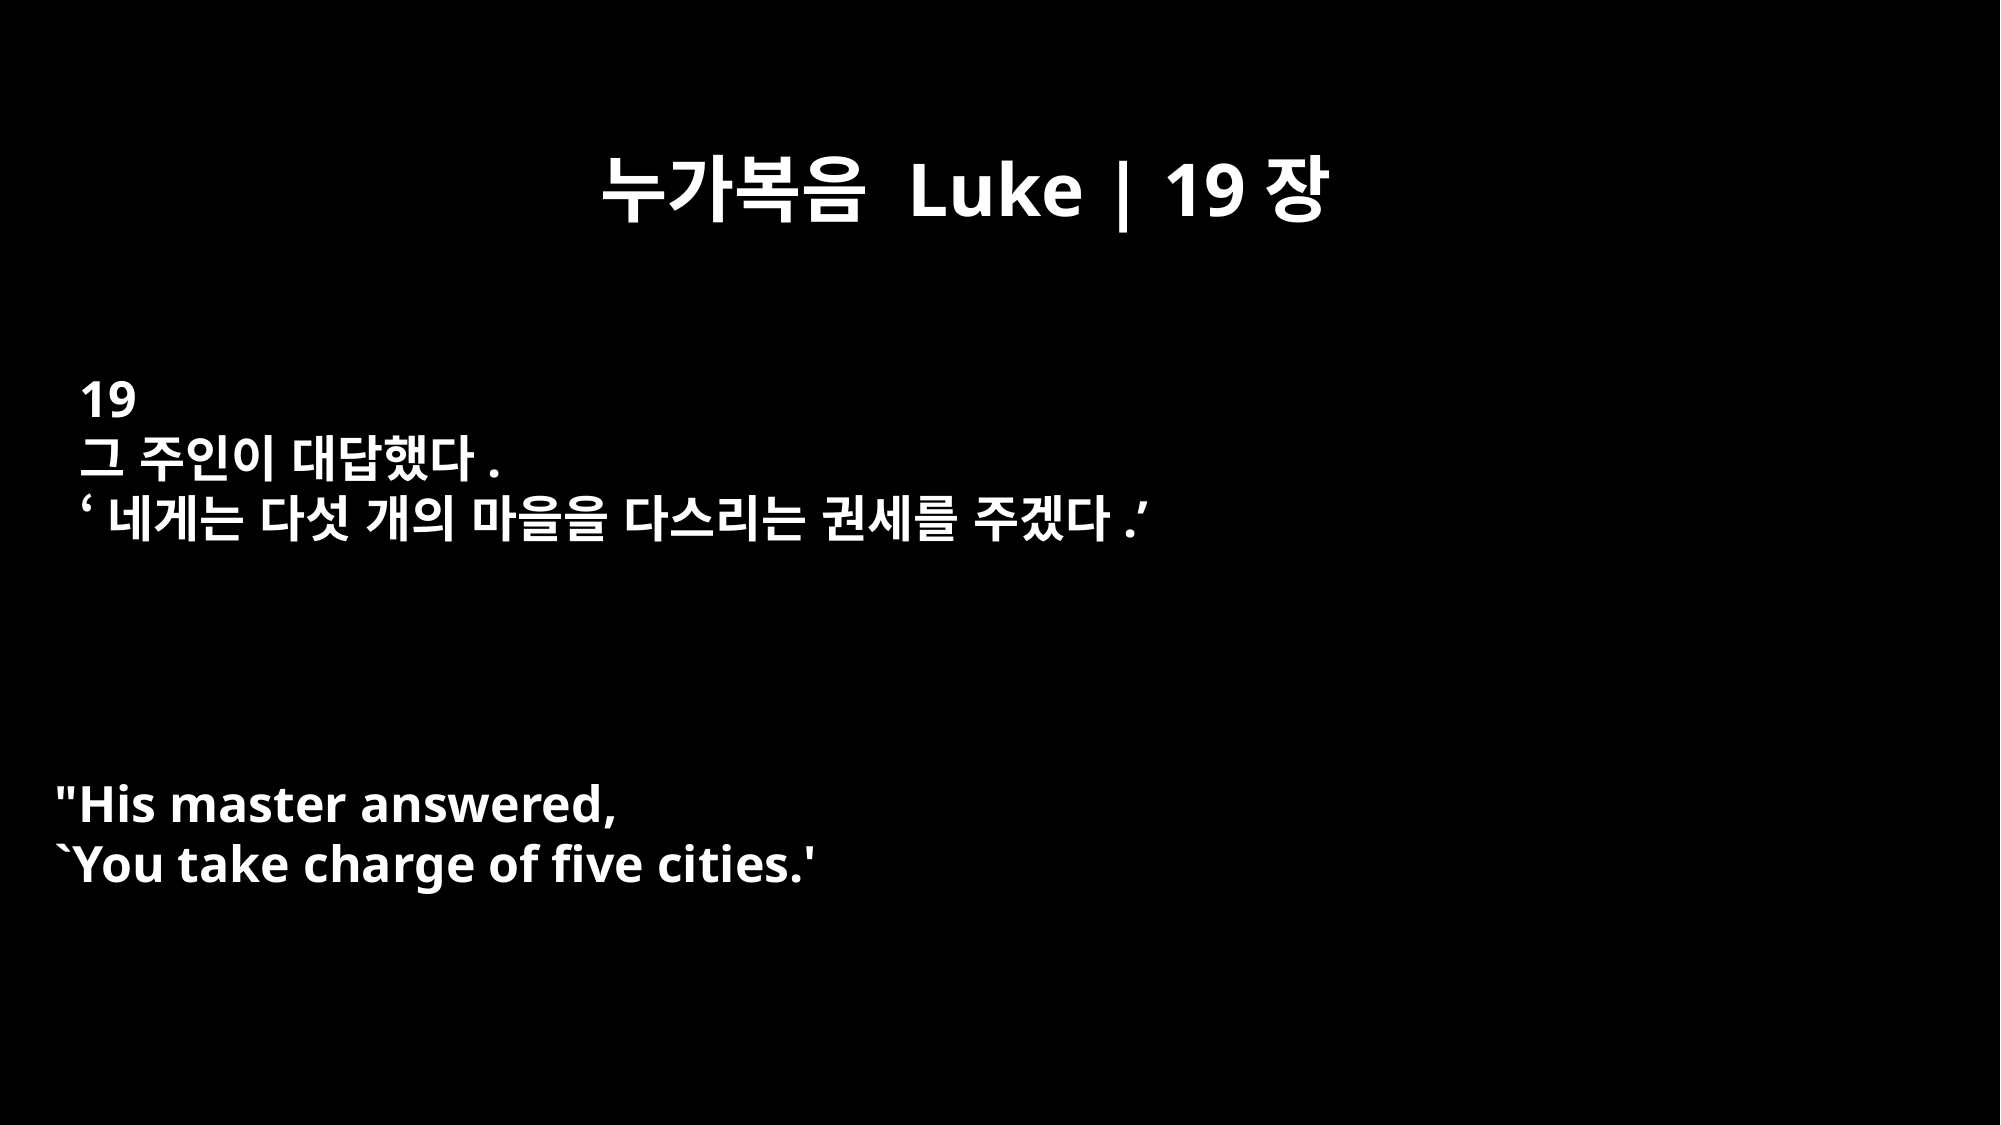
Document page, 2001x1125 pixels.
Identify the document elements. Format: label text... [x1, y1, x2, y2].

text_box 누가복음 Luke | 19장 [585, 136, 1347, 239]
text_box "His master answered, `You take charge of five cities.' [39, 764, 833, 900]
text_box 19 그 주인이 대답했다. ‘네게는 다섯 개의 마을을 다스리는 권세를 주겠다.’ [64, 359, 1164, 555]
